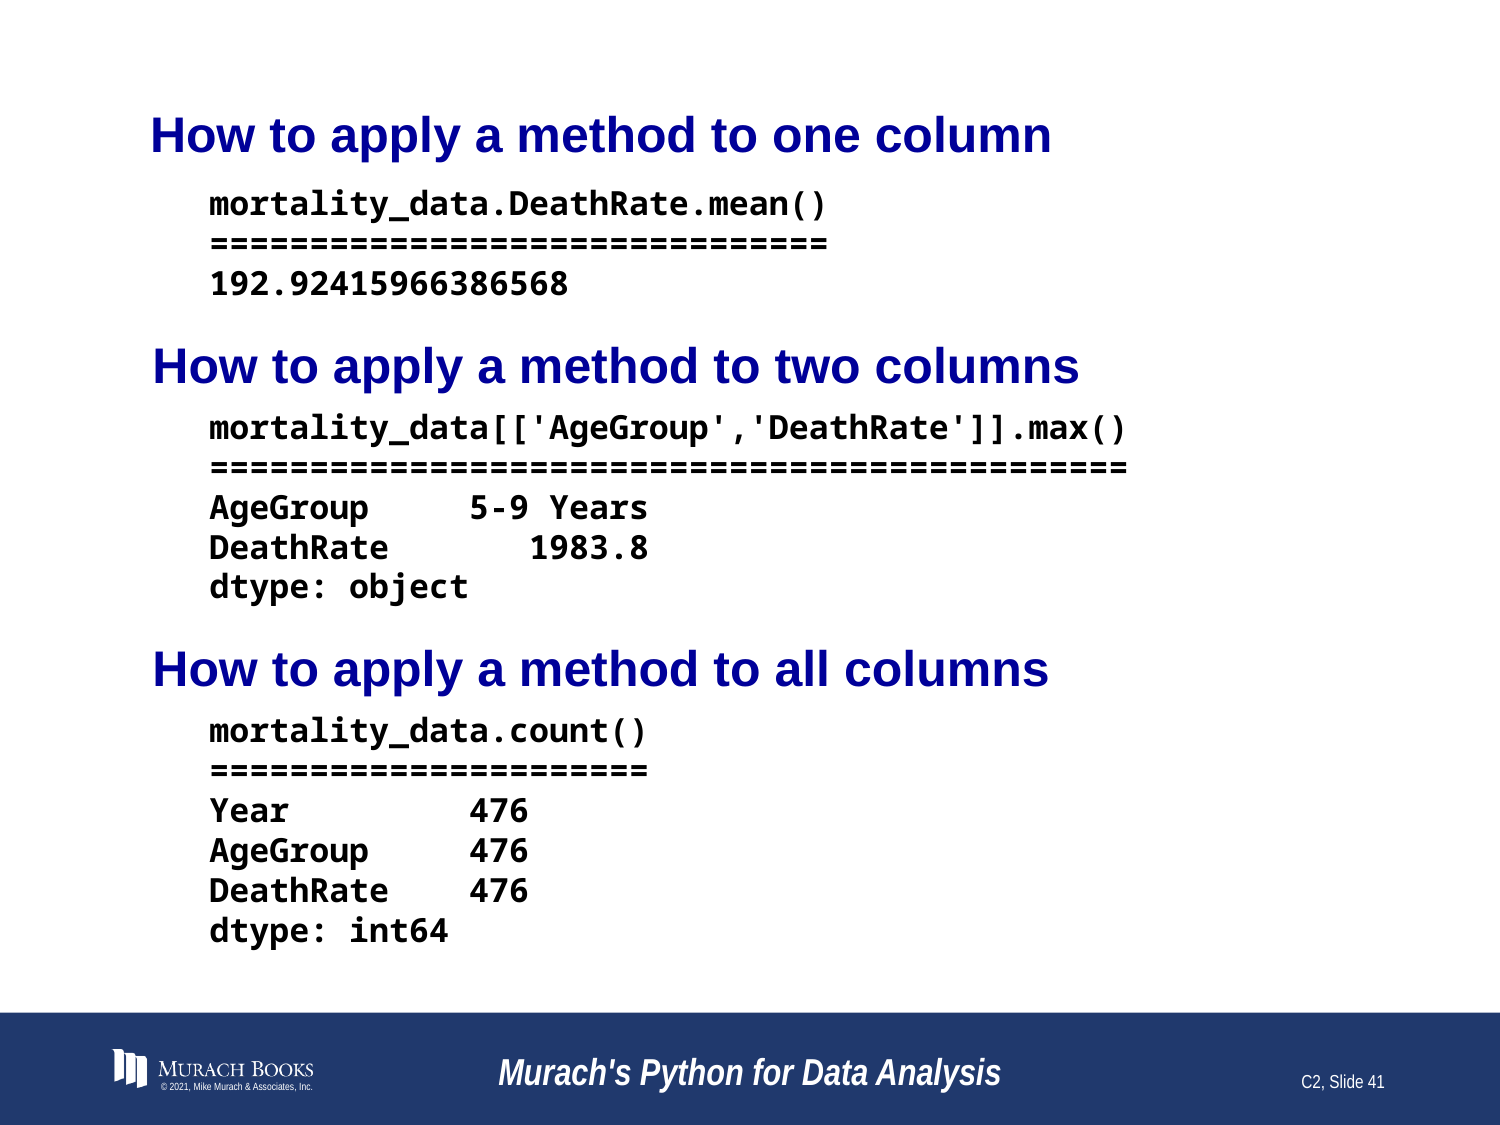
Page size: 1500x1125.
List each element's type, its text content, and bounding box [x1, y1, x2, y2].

title How to apply a method to one column [150, 102, 1350, 164]
slide_number C2, Slide 41 [1087, 1025, 1400, 1100]
list mortality_data.DeathRate.mean() =============================== 192.92415966386568 How to apply a method to two columns mortality_data[['AgeGroup','DeathRate']].max() ============================================== AgeGroup 5-9 Years DeathRate 1983.8 dtype: object How to apply a method to all columns mortality_data.count() ====================== Year 476 AgeGroup 476 DeathRate 476 dtype: int64 [137, 174, 1350, 975]
slide_number Murach's Python for Data Analysis [463, 1025, 1050, 1100]
footer © 2021, Mike Murach & Associates, Inc. [12, 1025, 463, 1100]
